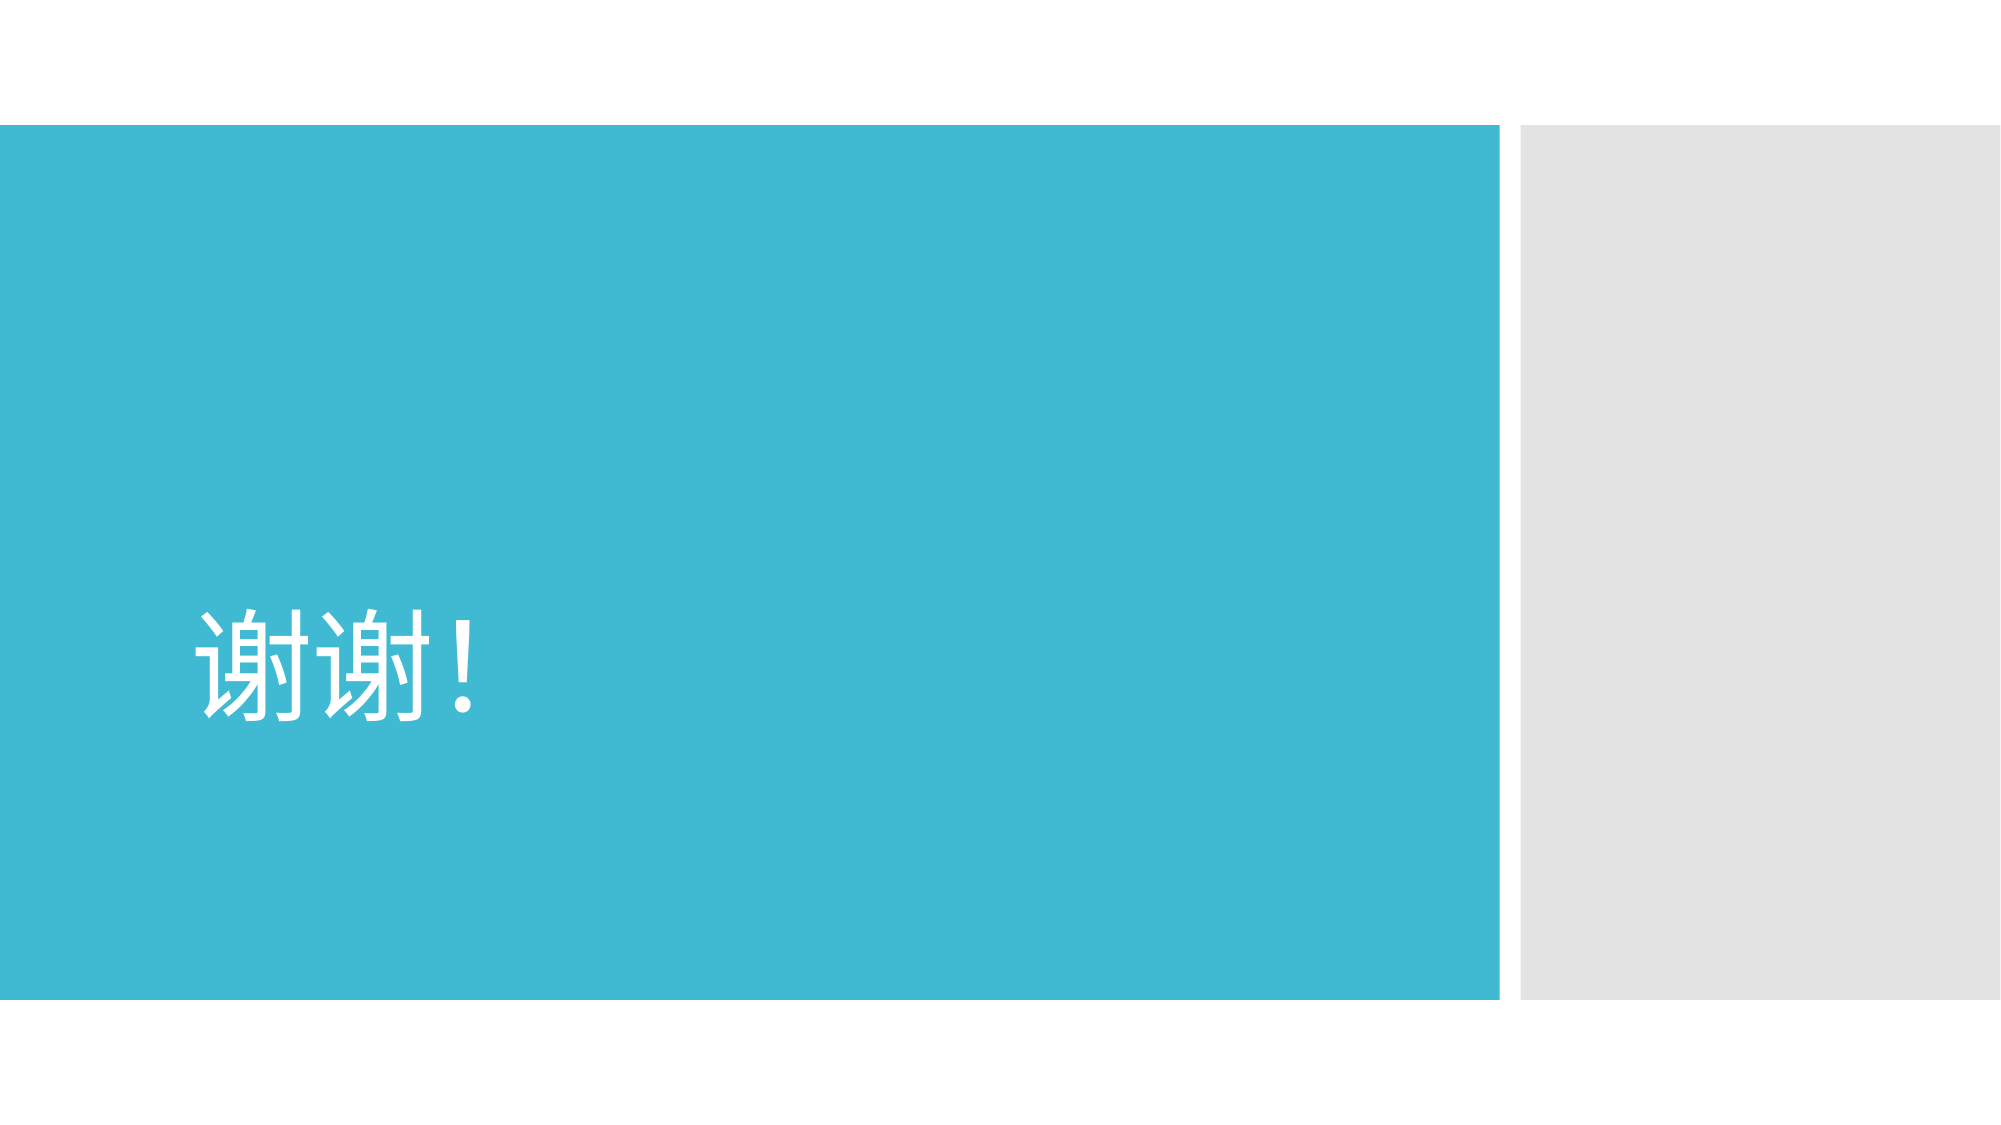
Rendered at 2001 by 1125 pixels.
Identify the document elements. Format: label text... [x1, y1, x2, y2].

title 谢谢！ [175, 213, 1376, 747]
